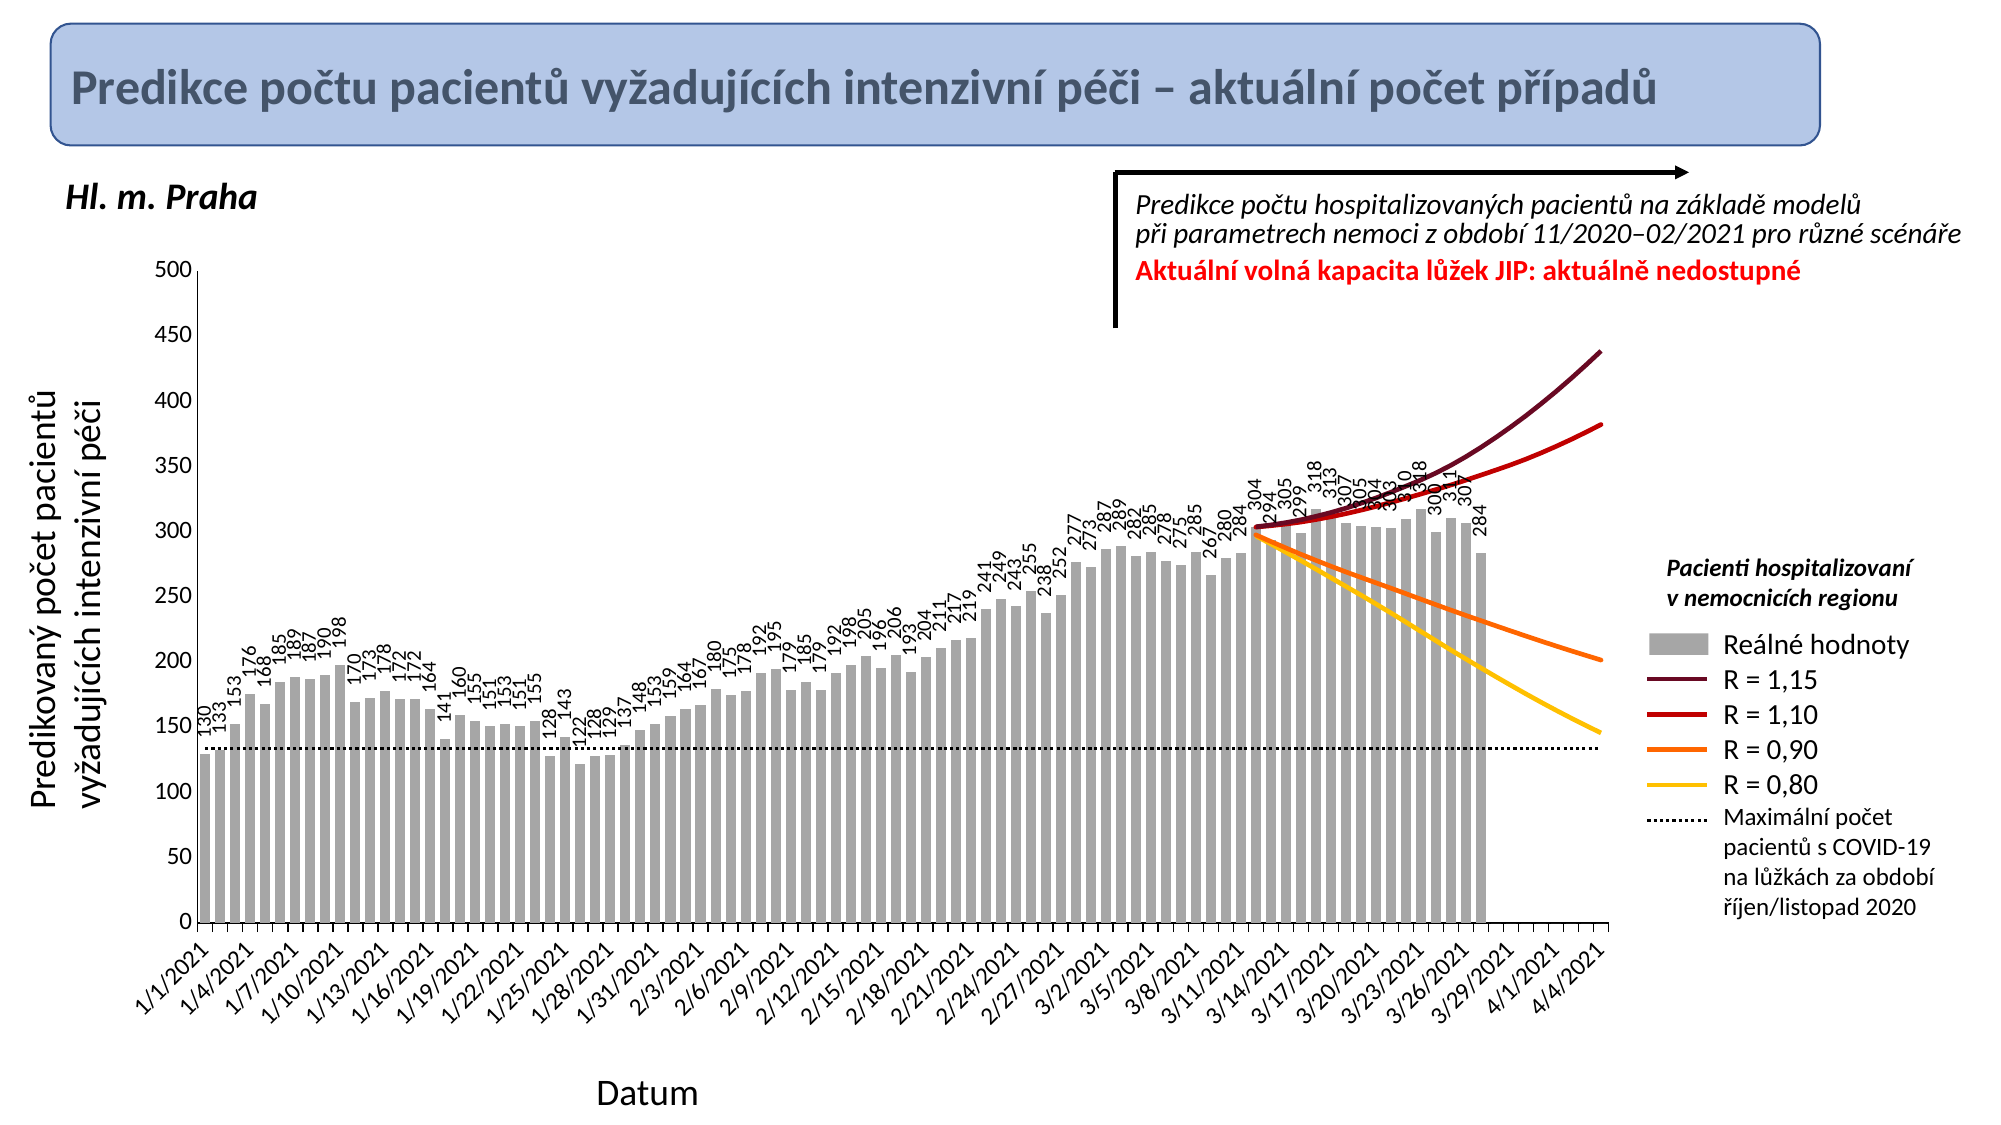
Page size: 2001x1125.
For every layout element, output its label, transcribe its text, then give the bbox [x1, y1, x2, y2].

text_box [1647, 618, 1960, 932]
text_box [1114, 172, 1690, 329]
chart [91, 245, 2000, 1067]
text_box Predikovaný počet pacientů vyžadujících intenzivní péči [10, 374, 91, 825]
table_header Predikce počtu hospitalizovaných pacientů na základě modelů při parametrech nemoci z období 11/2020–02/2021 pro různé scénáře [1690, 180, 1977, 245]
text_box Predikce počtu pacientů vyžadujících intenzivní péči – aktuální počet případů [49, 22, 1822, 147]
text_box Hl. m. Praha [50, 164, 285, 225]
text_box Datum [581, 1067, 715, 1121]
